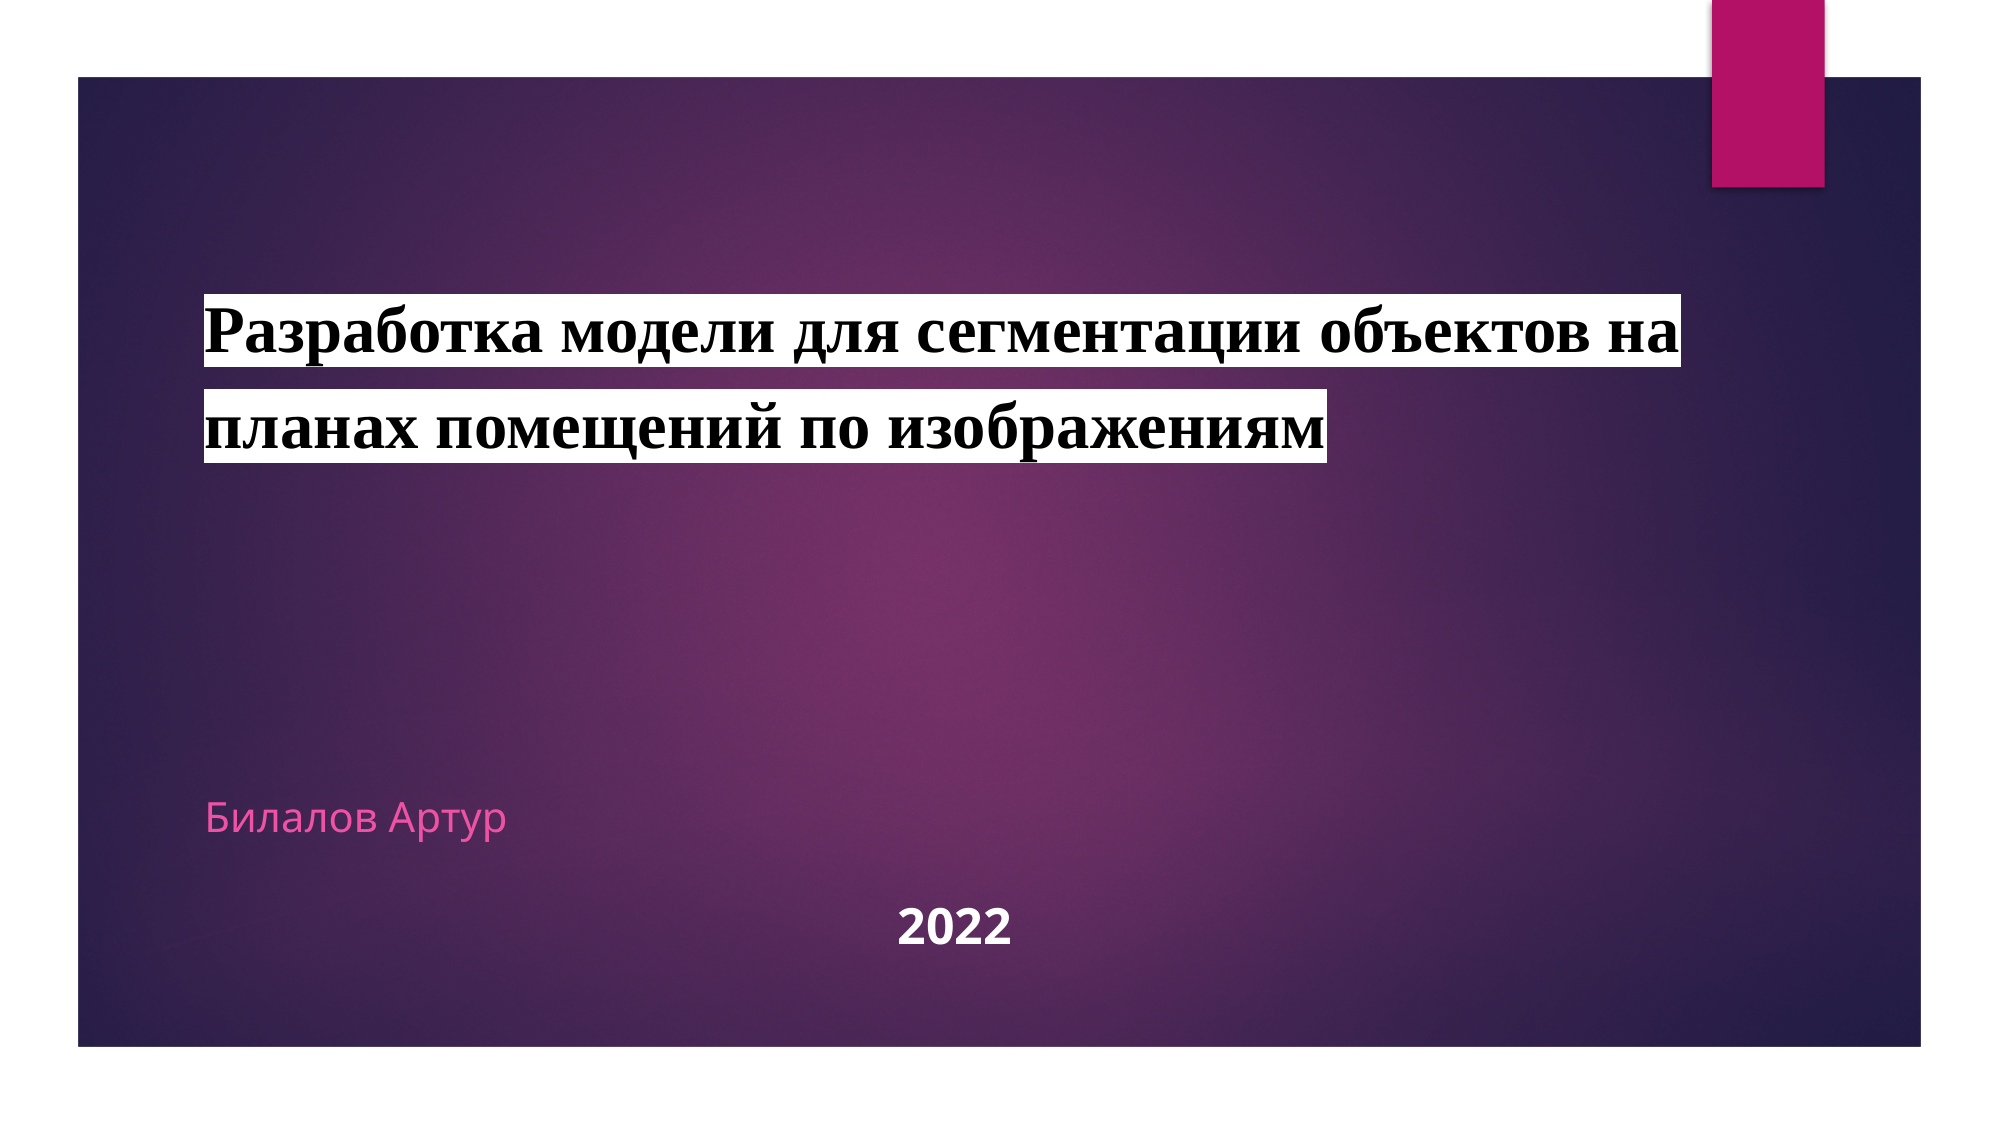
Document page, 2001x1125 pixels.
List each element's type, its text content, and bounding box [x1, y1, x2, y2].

subtitle Билалов Артур [189, 783, 1638, 925]
title Разработка модели для сегментации объектов на планах помещений по изображениям [189, 344, 1849, 470]
text_box 2022 [882, 887, 1118, 963]
picture [79, 78, 1920, 1046]
